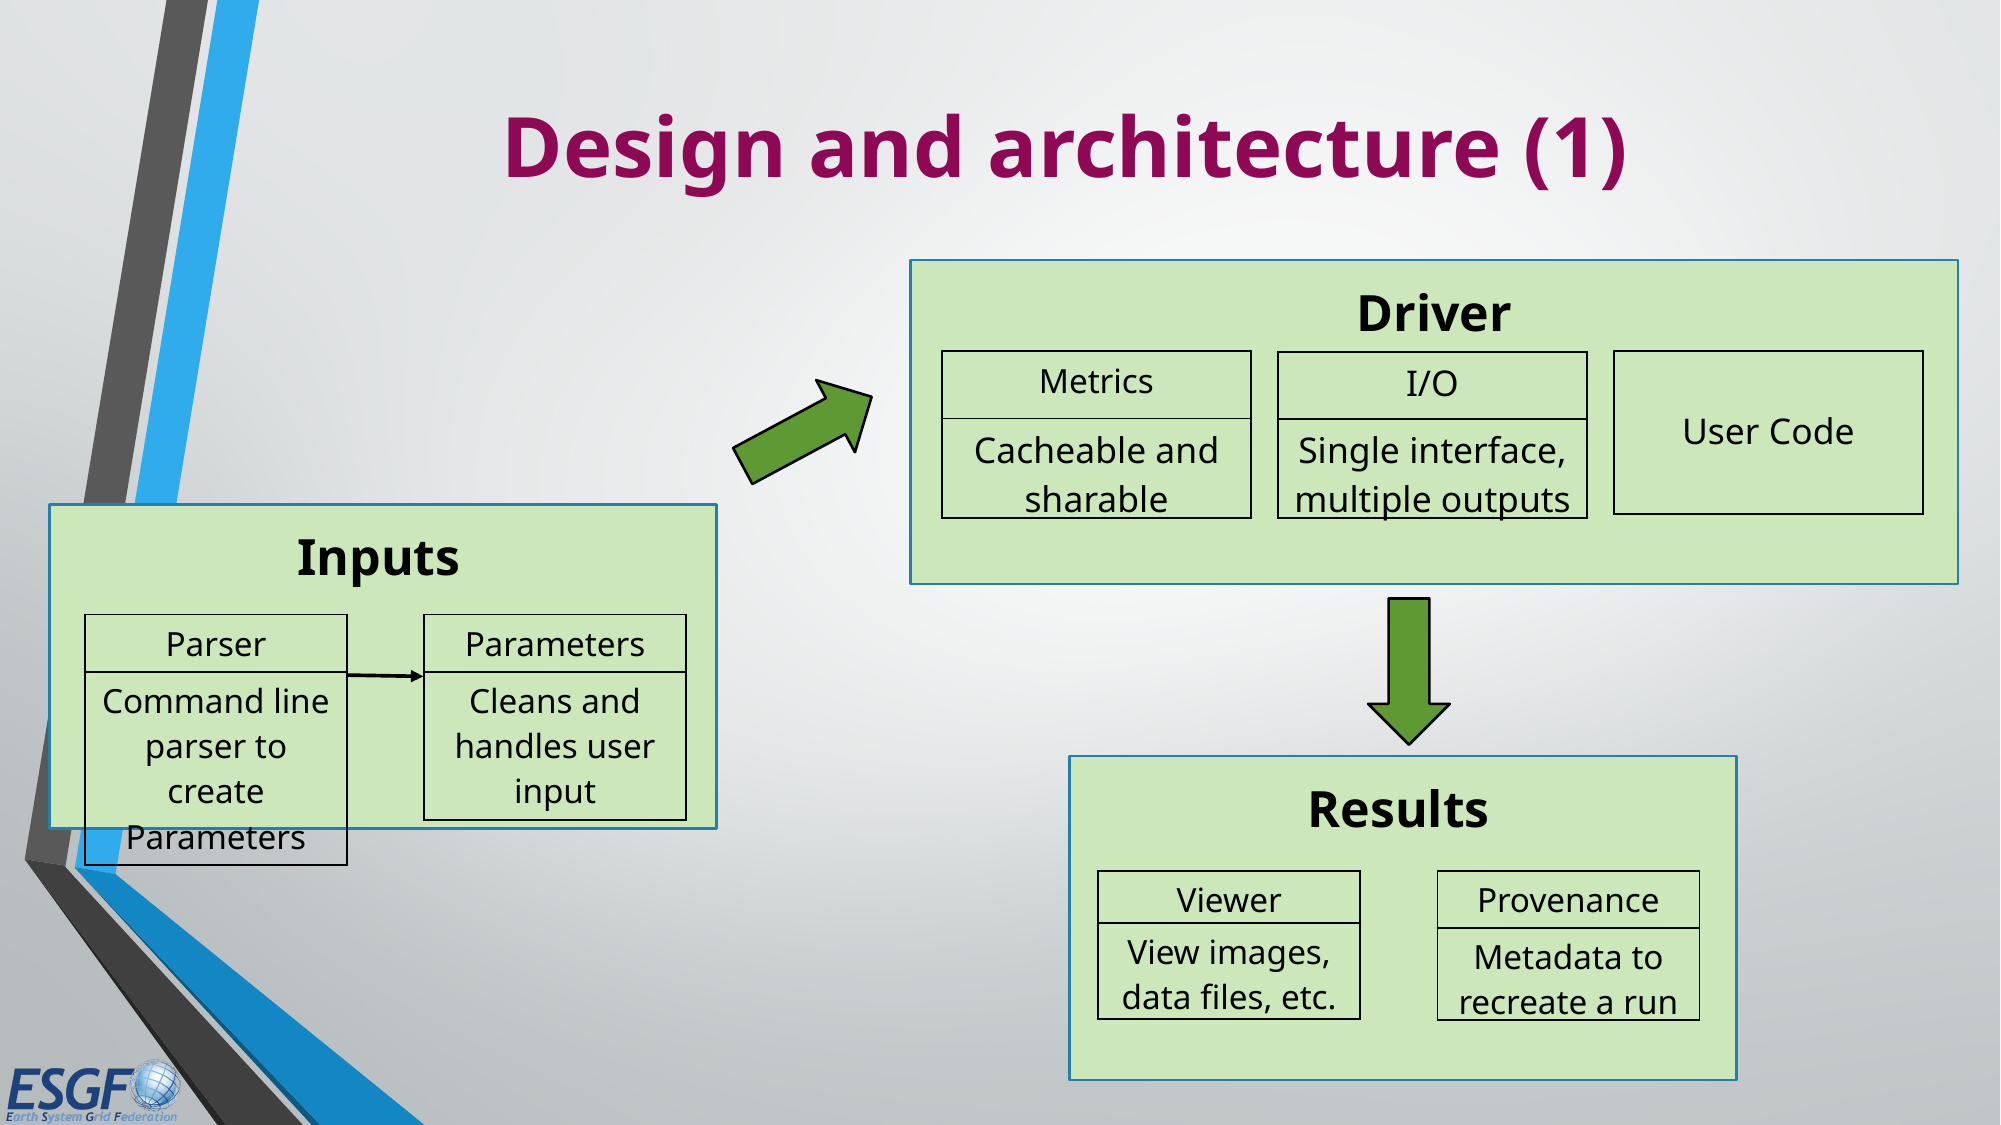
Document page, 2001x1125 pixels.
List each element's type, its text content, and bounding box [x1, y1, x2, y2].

text_box [1068, 755, 1738, 1081]
text_box Results [1065, 769, 1733, 845]
text_box [731, 378, 873, 486]
table_cell Command line parser to create Parameters [86, 673, 346, 864]
text_box [48, 503, 718, 830]
text_box Driver [910, 273, 1959, 349]
table_cell Single interface, multiple outputs [1279, 420, 1586, 517]
table_cell View images, data files, etc. [1099, 924, 1359, 1018]
table_header I/O [1279, 353, 1586, 418]
table_header Parser [86, 615, 346, 671]
title Design and architecture (1) [243, 0, 1887, 288]
text_box [909, 259, 1959, 585]
text_box [1366, 597, 1452, 746]
table_header Viewer [1099, 872, 1359, 922]
table_header Parameters [425, 615, 685, 671]
picture [4, 1057, 181, 1125]
table_cell Cleans and handles user input [425, 673, 685, 819]
table_cell Metadata to recreate a run [1438, 929, 1699, 1019]
table_header Provenance [1438, 872, 1699, 927]
text_box Inputs [45, 518, 713, 594]
table_header Metrics [943, 352, 1250, 418]
table_cell Cacheable and sharable [943, 419, 1250, 517]
table_header User Code [1615, 352, 1922, 513]
